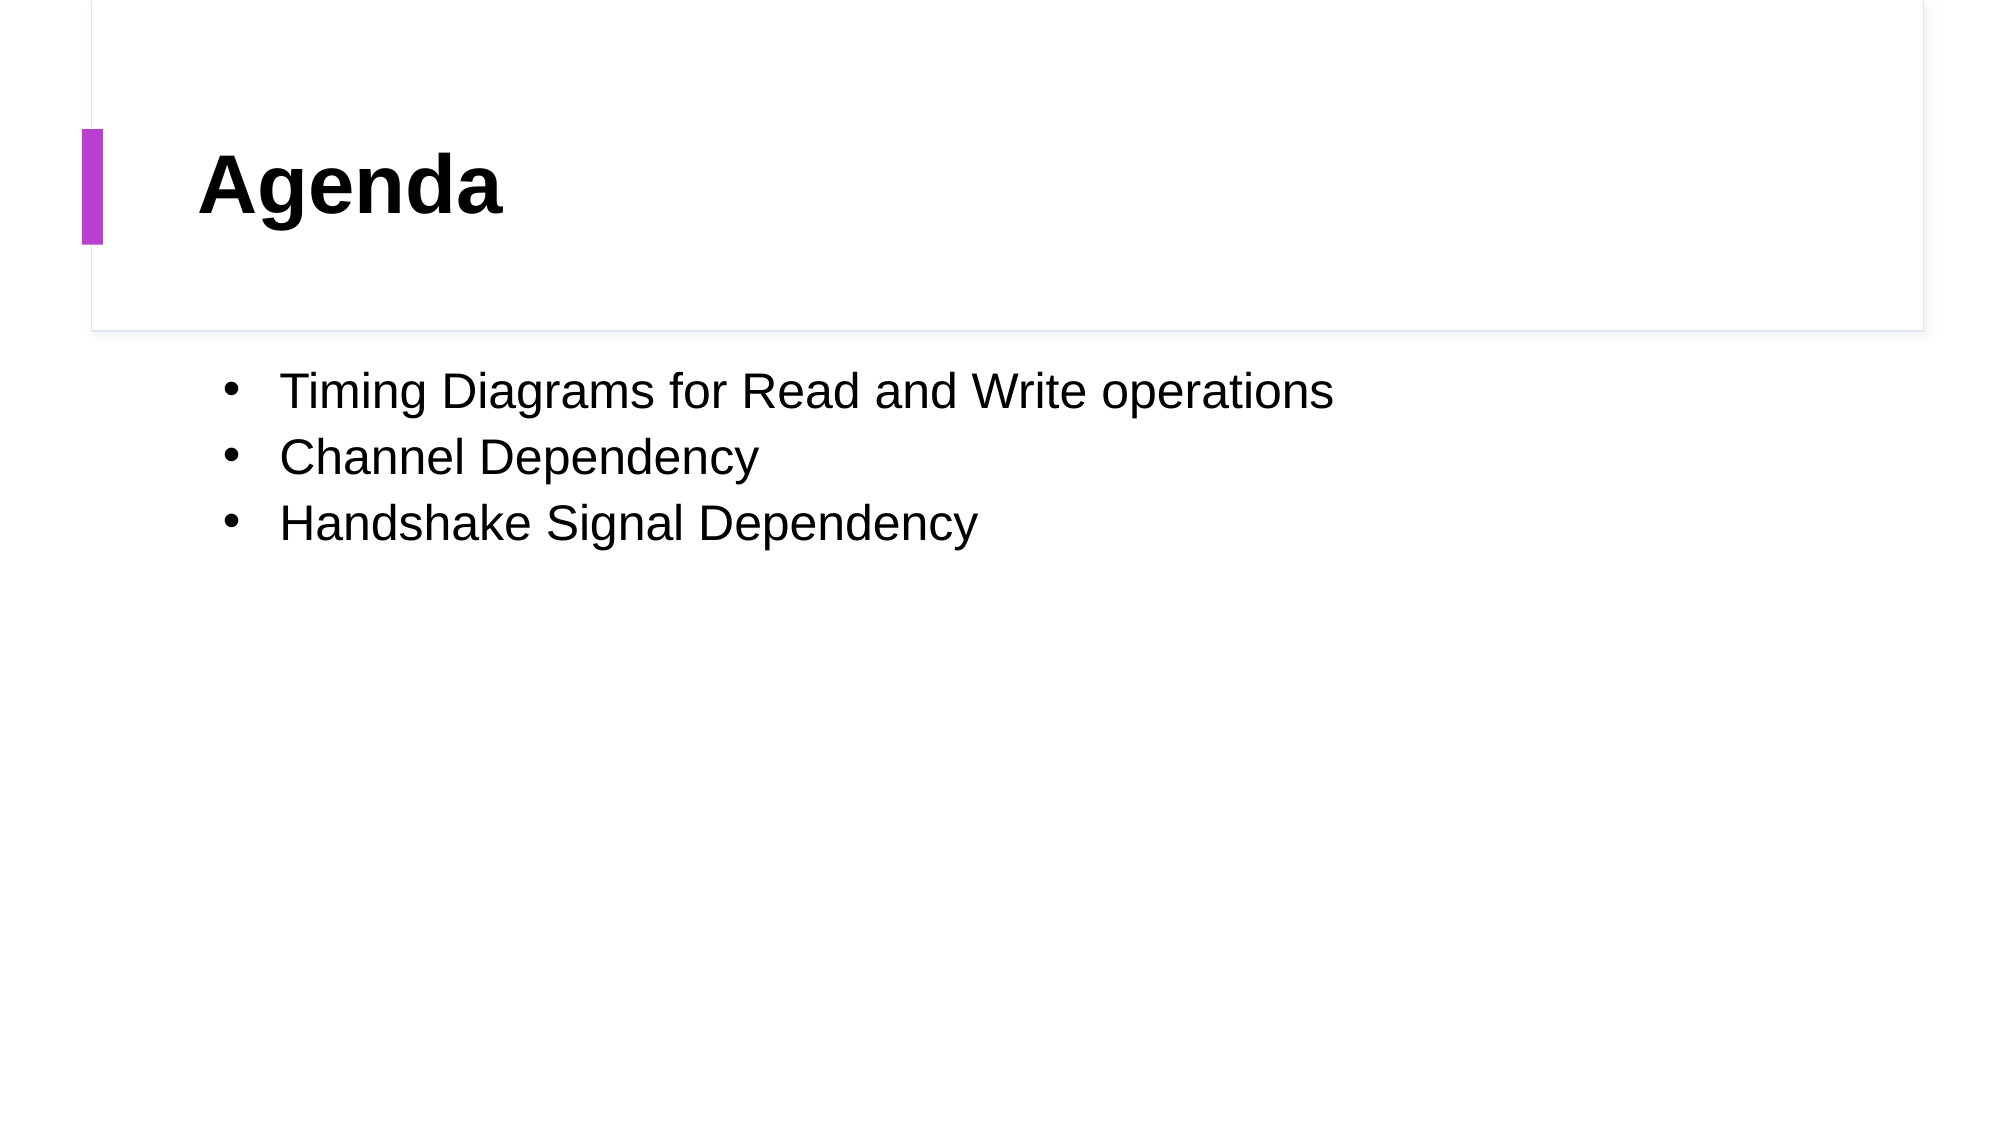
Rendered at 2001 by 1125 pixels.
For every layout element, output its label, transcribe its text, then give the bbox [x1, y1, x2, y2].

list Timing Diagrams for Read and Write operations Channel Dependency Handshake Signal Dependency [183, 345, 1851, 1013]
title Agenda [183, 90, 1851, 284]
